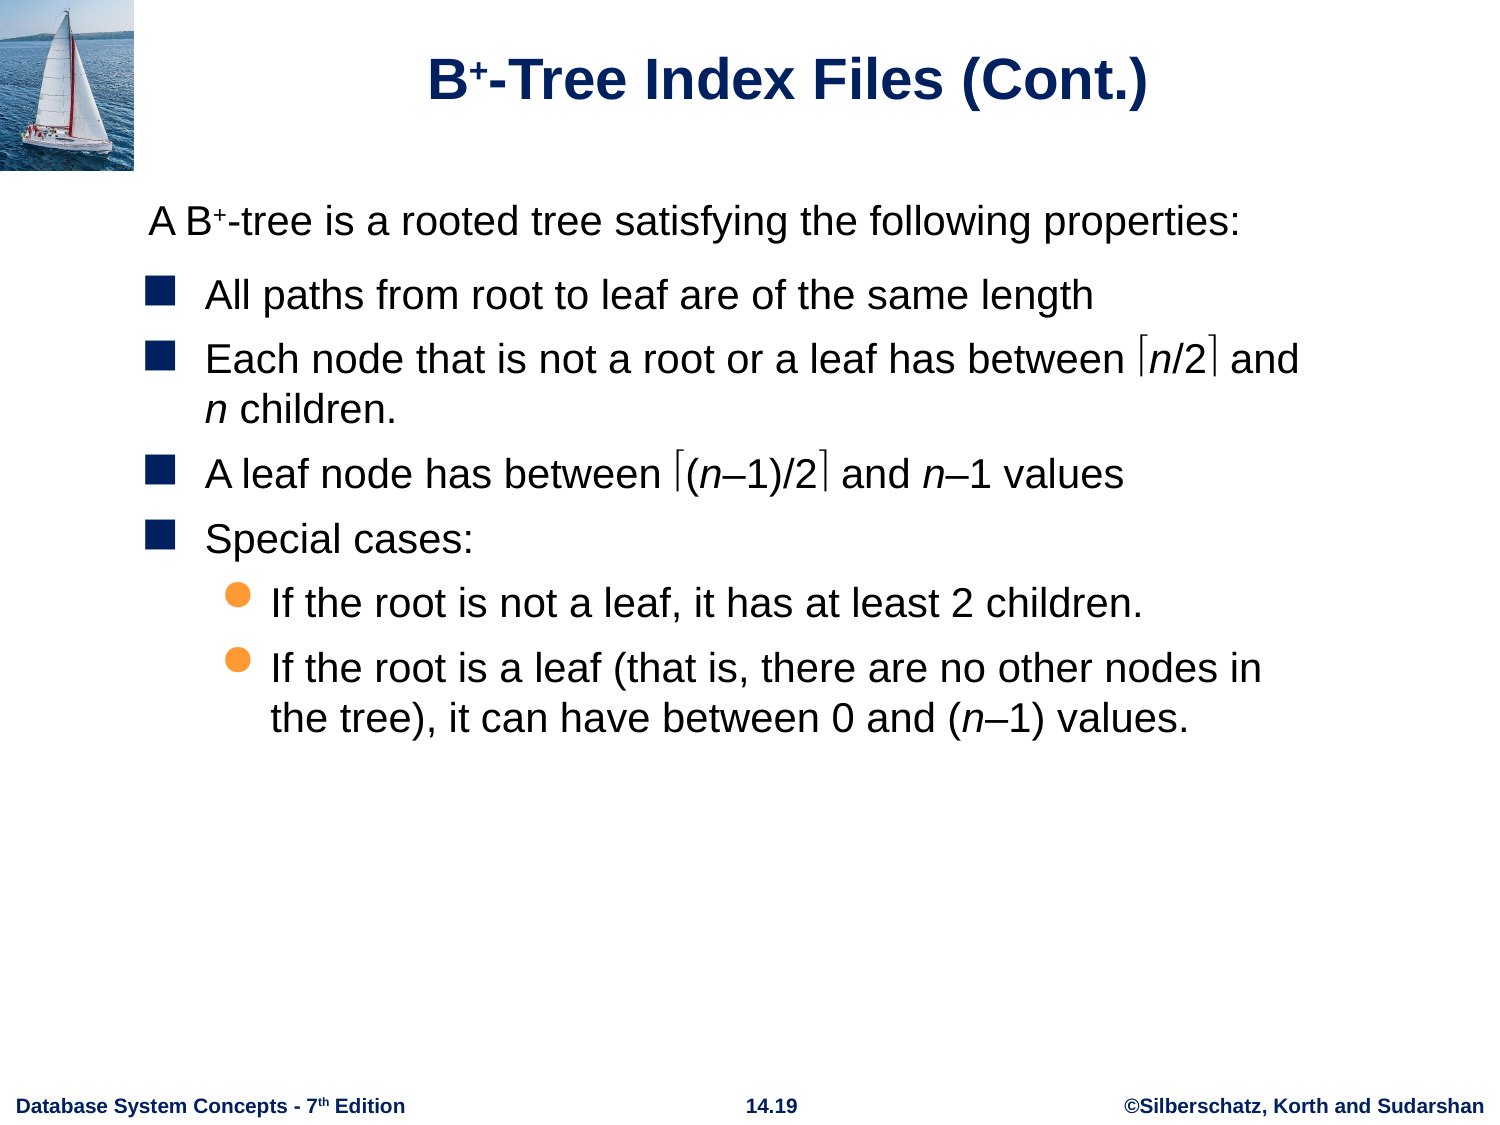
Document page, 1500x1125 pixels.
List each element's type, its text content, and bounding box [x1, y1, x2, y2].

text_box A B+-tree is a rooted tree satisfying the following properties: [133, 186, 1273, 252]
list All paths from root to leaf are of the same length Each node that is not a root or a leaf has between n/2 and n children. A leaf node has between (n–1)/2 and n–1 values Special cases: If the root is not a leaf, it has at least 2 children. If the root is a leaf (that is, there are no other nodes in the tree), it can have between 0 and (n–1) values. [133, 260, 1323, 957]
picture [0, 0, 134, 171]
title B+-Tree Index Files (Cont.) [125, 18, 1452, 120]
